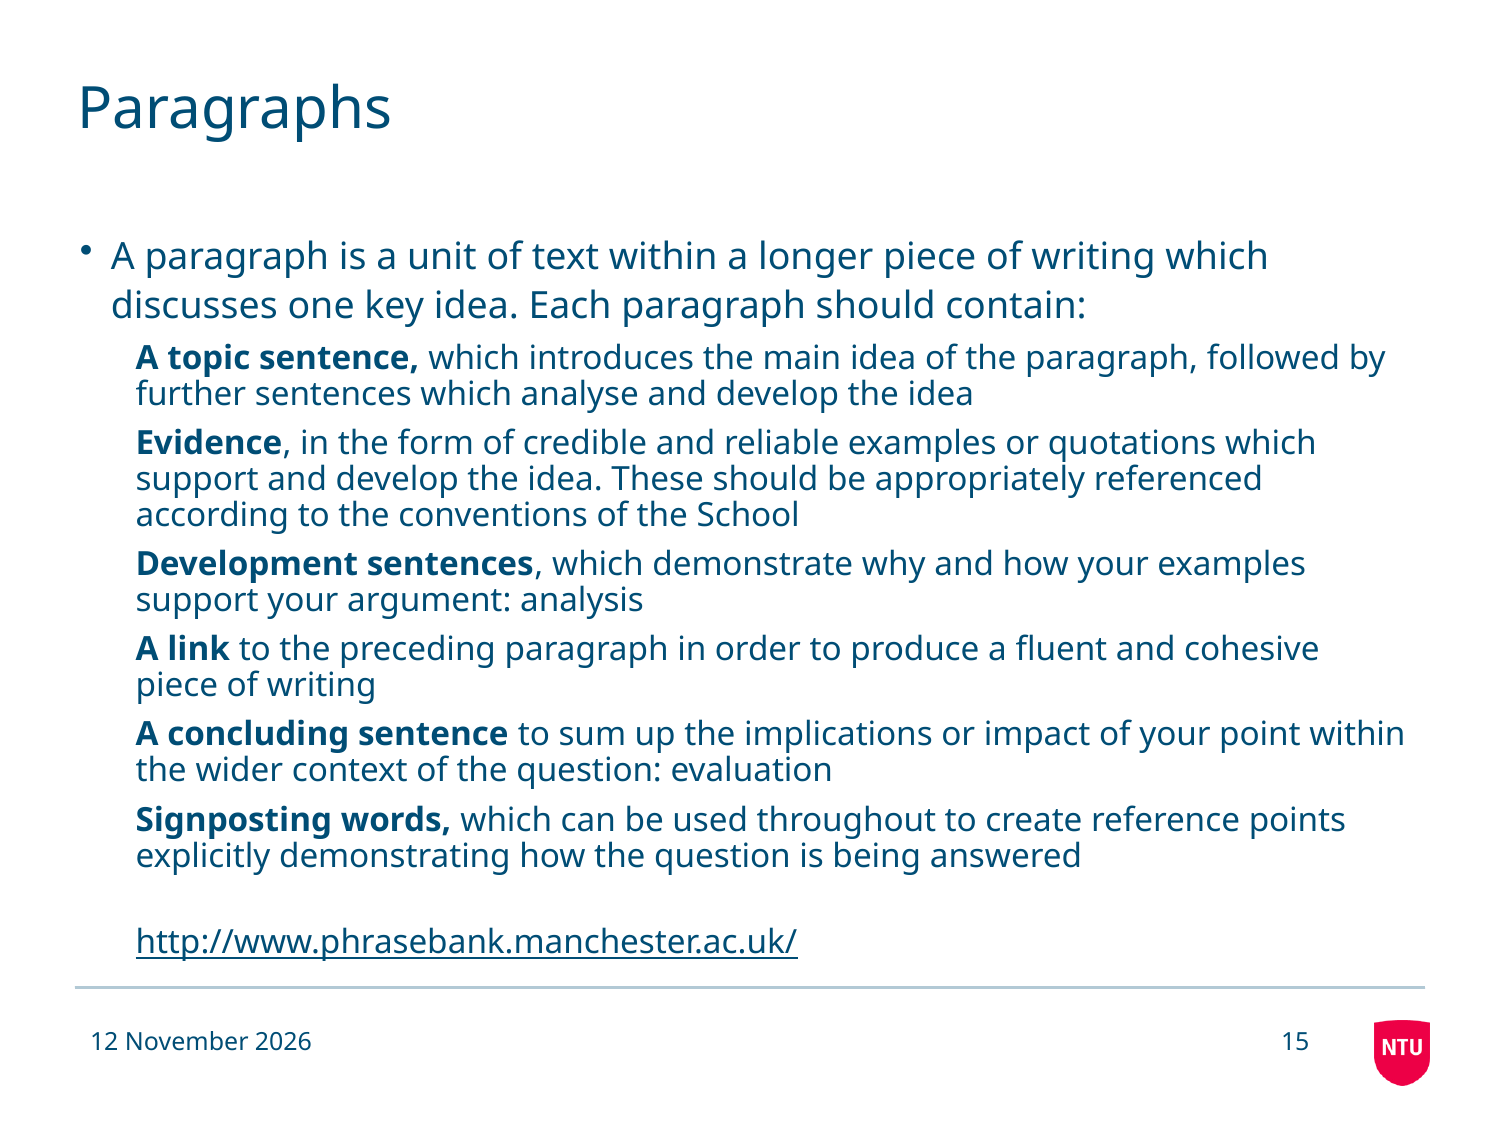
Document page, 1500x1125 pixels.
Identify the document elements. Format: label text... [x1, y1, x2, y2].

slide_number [75, 1017, 425, 1097]
slide_number 15 [974, 1017, 1325, 1097]
picture [1374, 1020, 1430, 1086]
title Paragraphs [62, 62, 1425, 238]
list A paragraph is a unit of text within a longer piece of writing which discusses one key idea. Each paragraph should contain: A topic sentence, which introduces the main idea of the paragraph, followed by further sentences which analyse and develop the idea Evidence, in the form of credible and reliable examples or quotations which support and develop the idea. These should be appropriately referenced according to the conventions of the School Development sentences, which demonstrate why and how your examples support your argument: analysis A link to the preceding paragraph in order to produce a fluent and cohesive piece of writing A concluding sentence to sum up the implications or impact of your point within the wider context of the question: evaluation Signposting words, which can be used throughout to create reference points explicitly demonstrating how the question is being answered http://www.phrasebank.manchester.ac.uk/ [64, 220, 1428, 1011]
